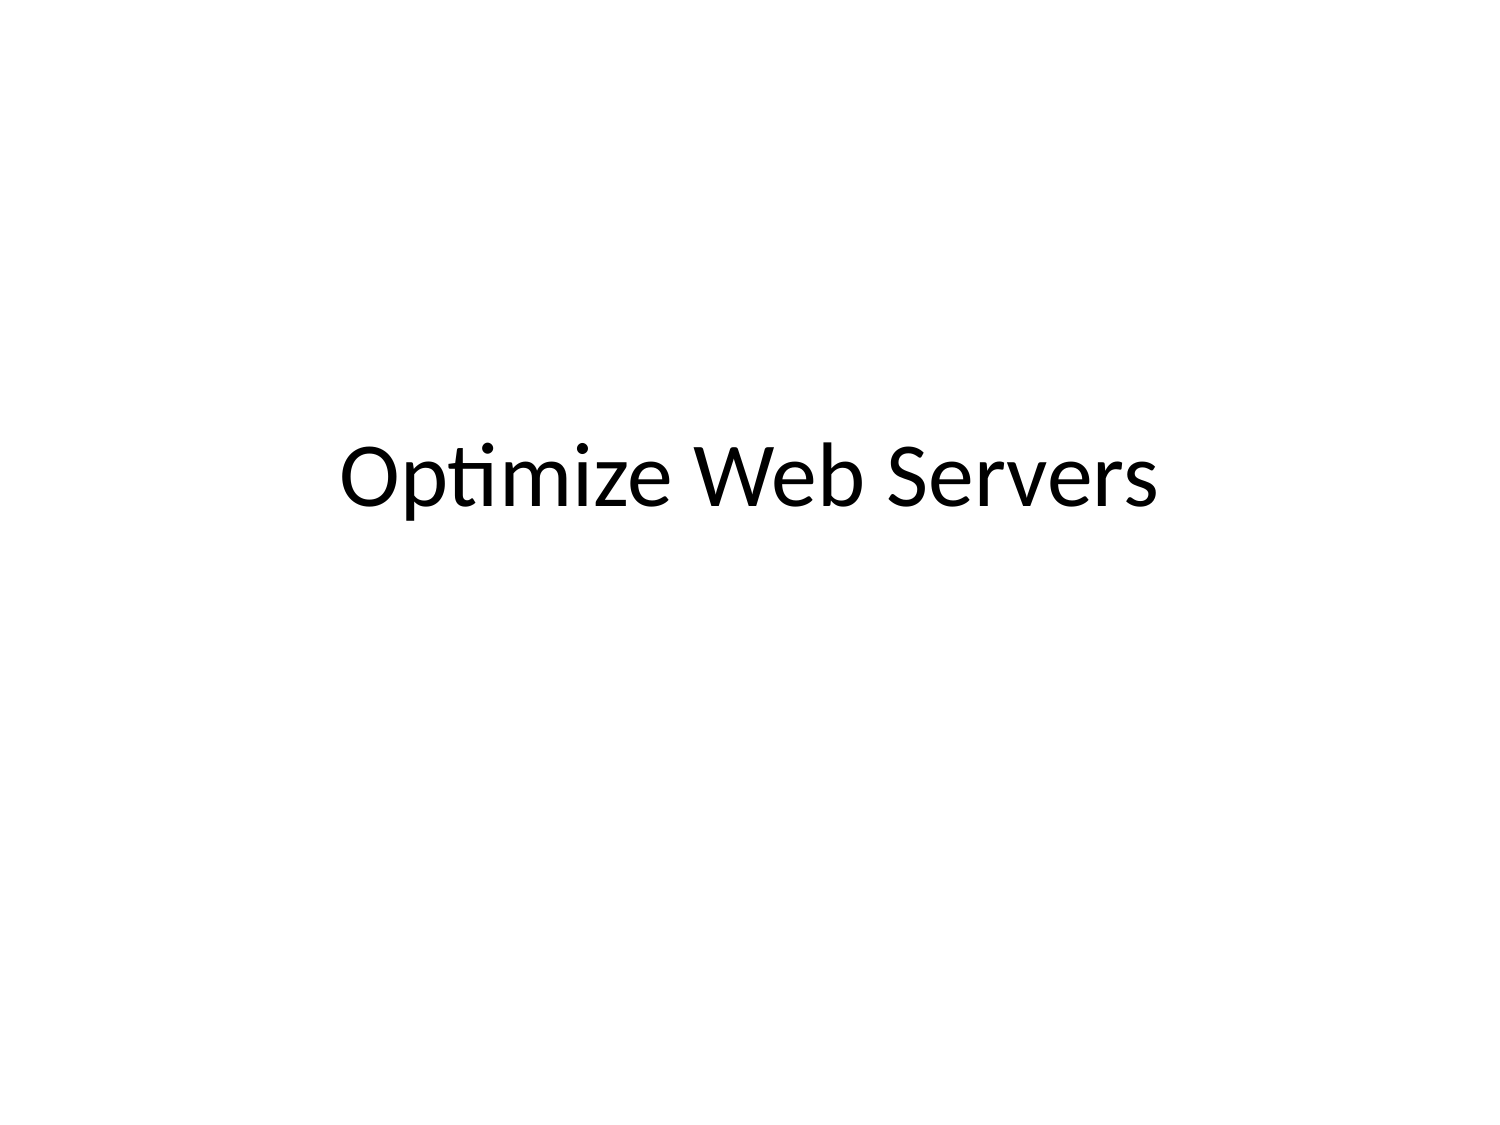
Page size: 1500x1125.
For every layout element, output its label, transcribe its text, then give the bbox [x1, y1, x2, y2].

title Optimize Web Servers [112, 349, 1388, 591]
